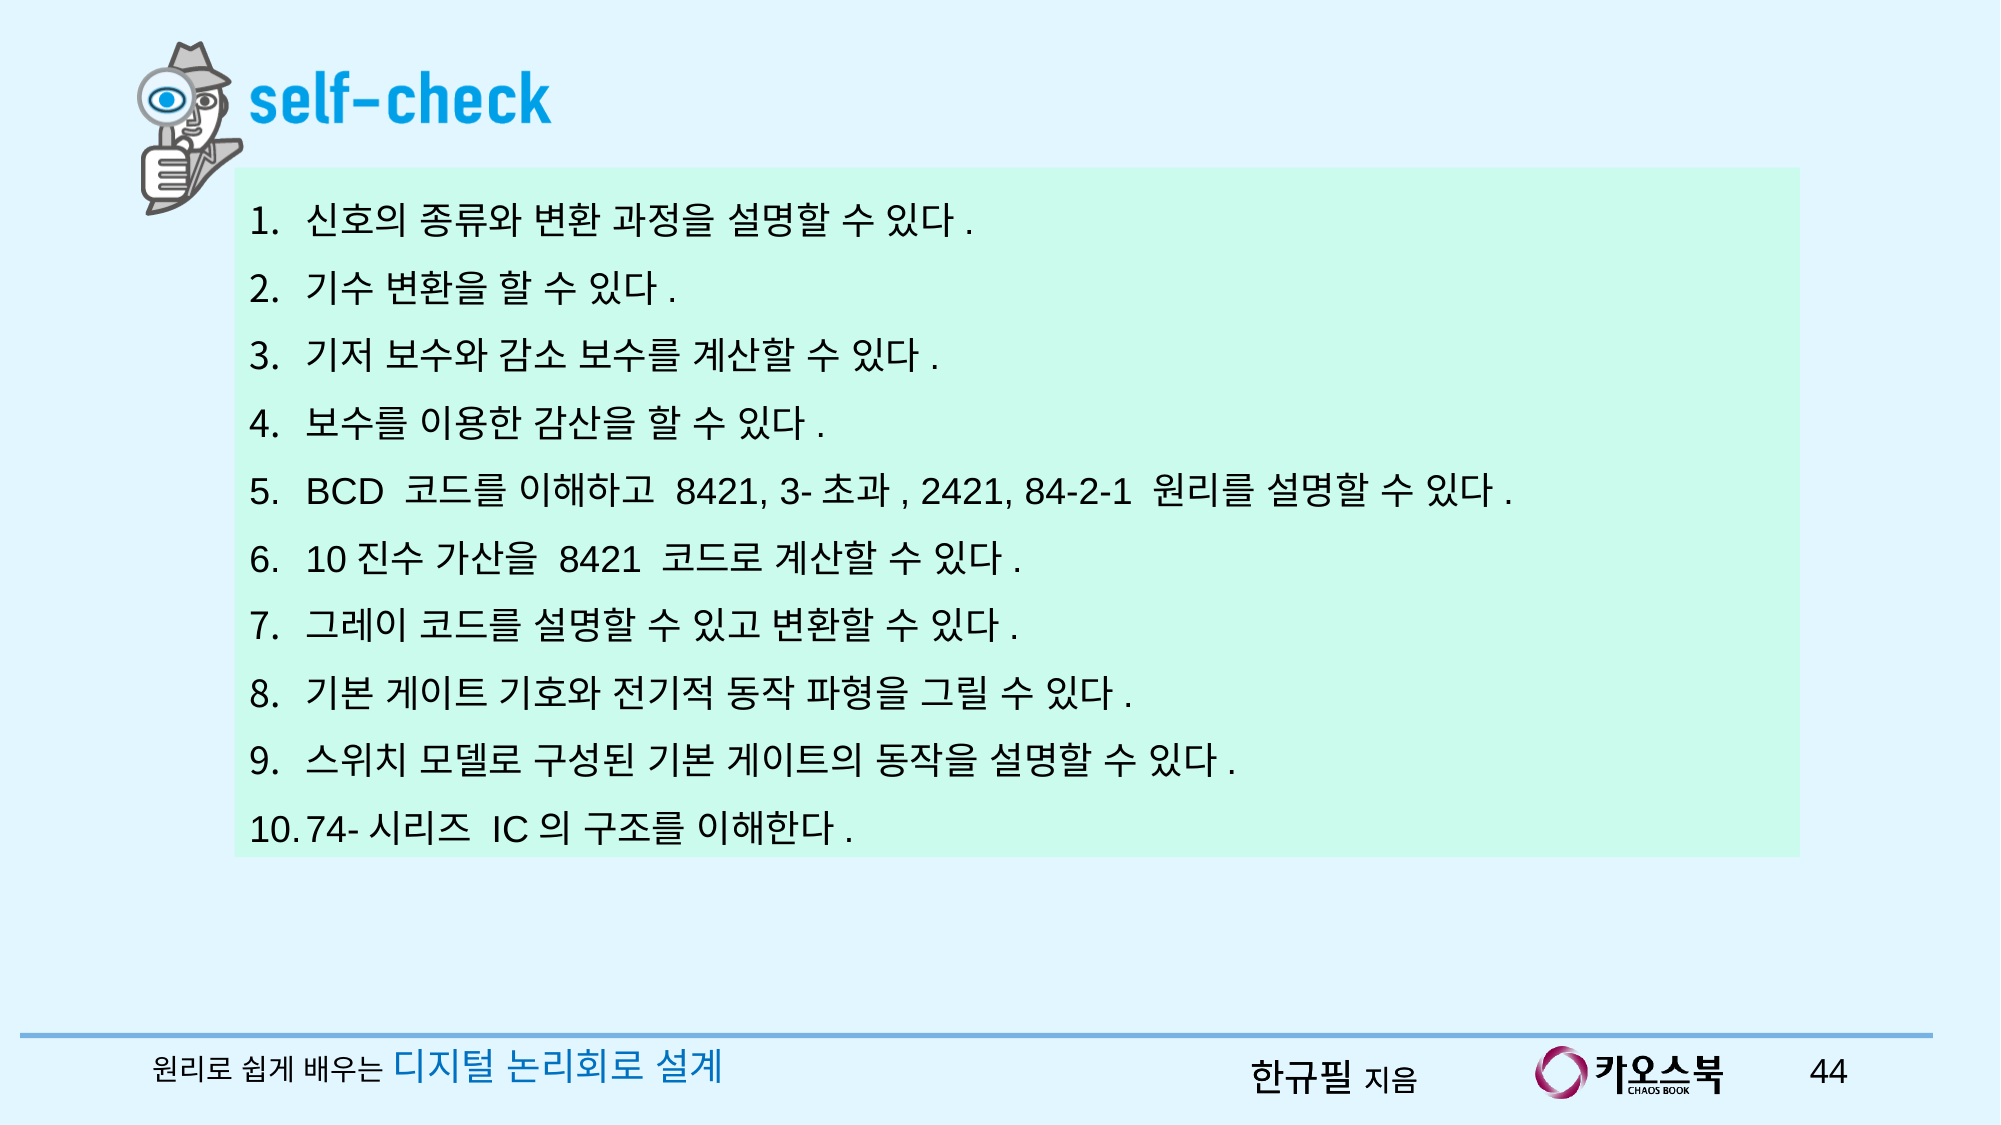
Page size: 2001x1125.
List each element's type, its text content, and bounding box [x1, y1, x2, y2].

footer 원리로 쉽게 배우는 디지털 논리회로 설계 [137, 1035, 832, 1096]
slide_number 44 [1769, 1042, 1863, 1103]
picture [137, 41, 552, 217]
text_box 신호의 종류와 변환 과정을 설명할 수 있다. 기수 변환을 할 수 있다. 기저 보수와 감소 보수를 계산할 수 있다. 보수를 이용한 감산을 할 수 있다. BCD 코드를 이해하고 8421, 3-초과, 2421, 84-2-1 원리를 설명할 수 있다. 10진수 가산을 8421 코드로 계산할 수 있다. 그레이 코드를 설명할 수 있고 변환할 수 있다. 기본 게이트 기호와 전기적 동작 파형을 그릴 수 있다. 스위치 모델로 구성된 기본 게이트의 동작을 설명할 수 있다. 74-시리즈 IC의 구조를 이해한다. [234, 167, 1800, 858]
picture [1535, 1046, 1723, 1099]
